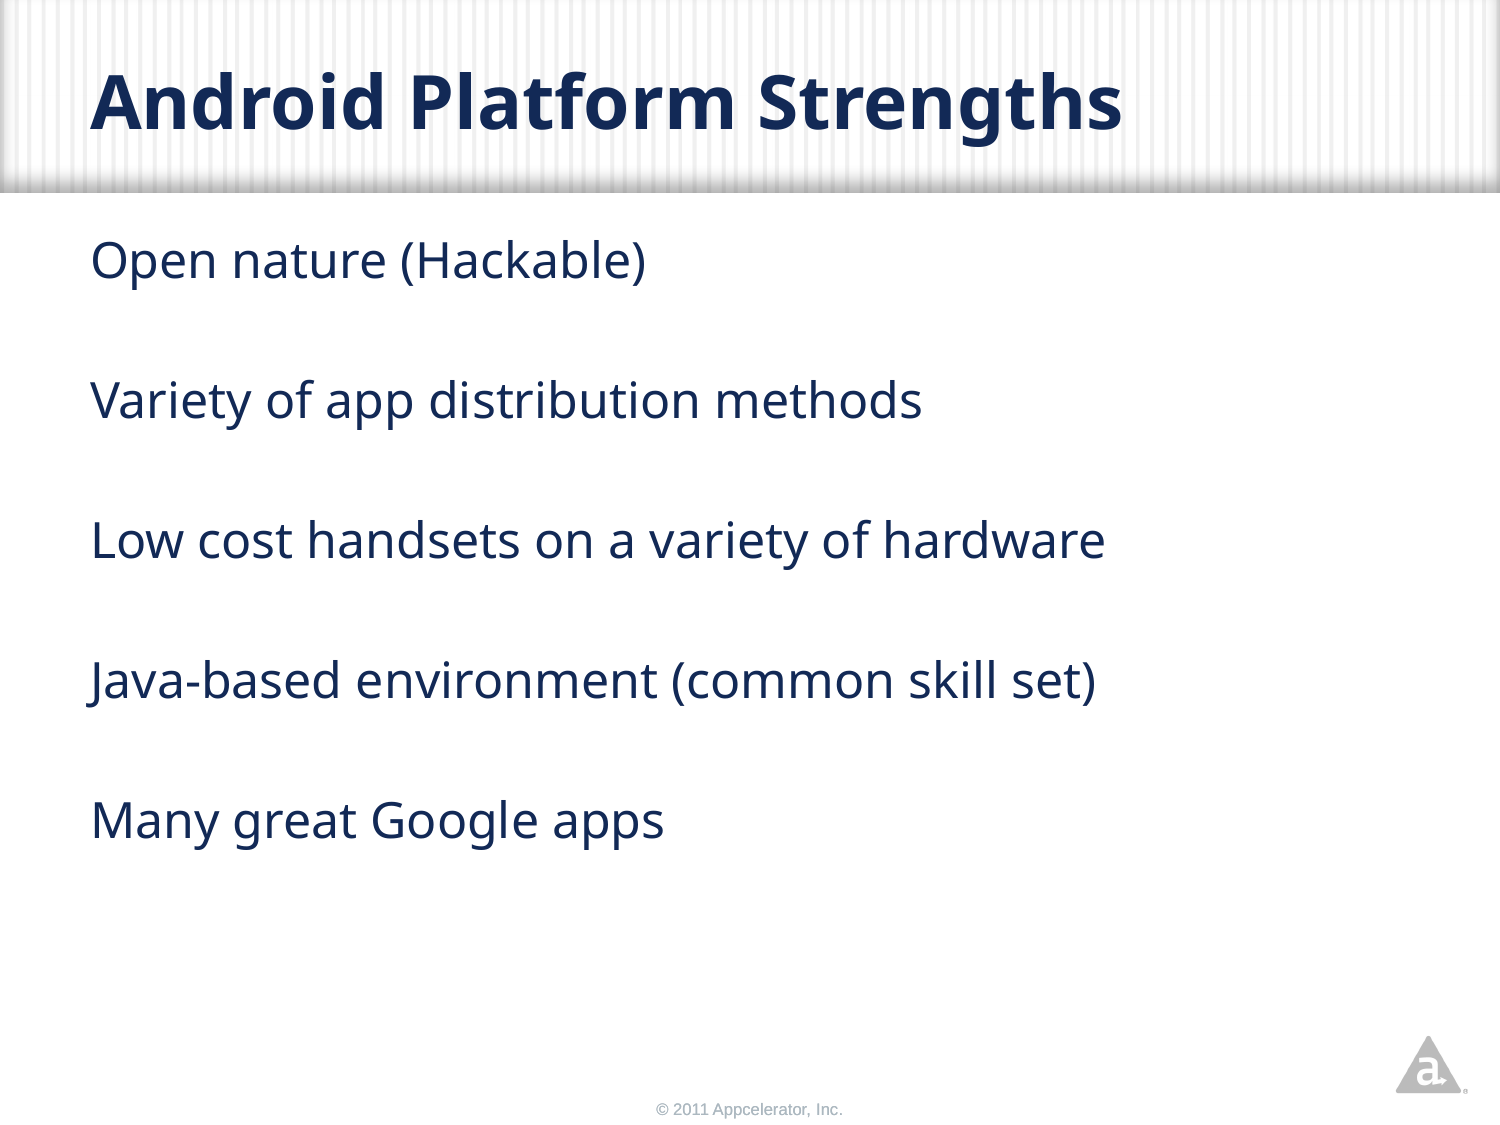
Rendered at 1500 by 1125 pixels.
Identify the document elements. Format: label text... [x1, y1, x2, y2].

picture [1394, 1035, 1469, 1095]
picture [0, 0, 1500, 194]
list Open nature (Hackable) Variety of app distribution methods Low cost handsets on a variety of hardware Java-based environment (common skill set) Many great Google apps [75, 220, 1425, 1013]
